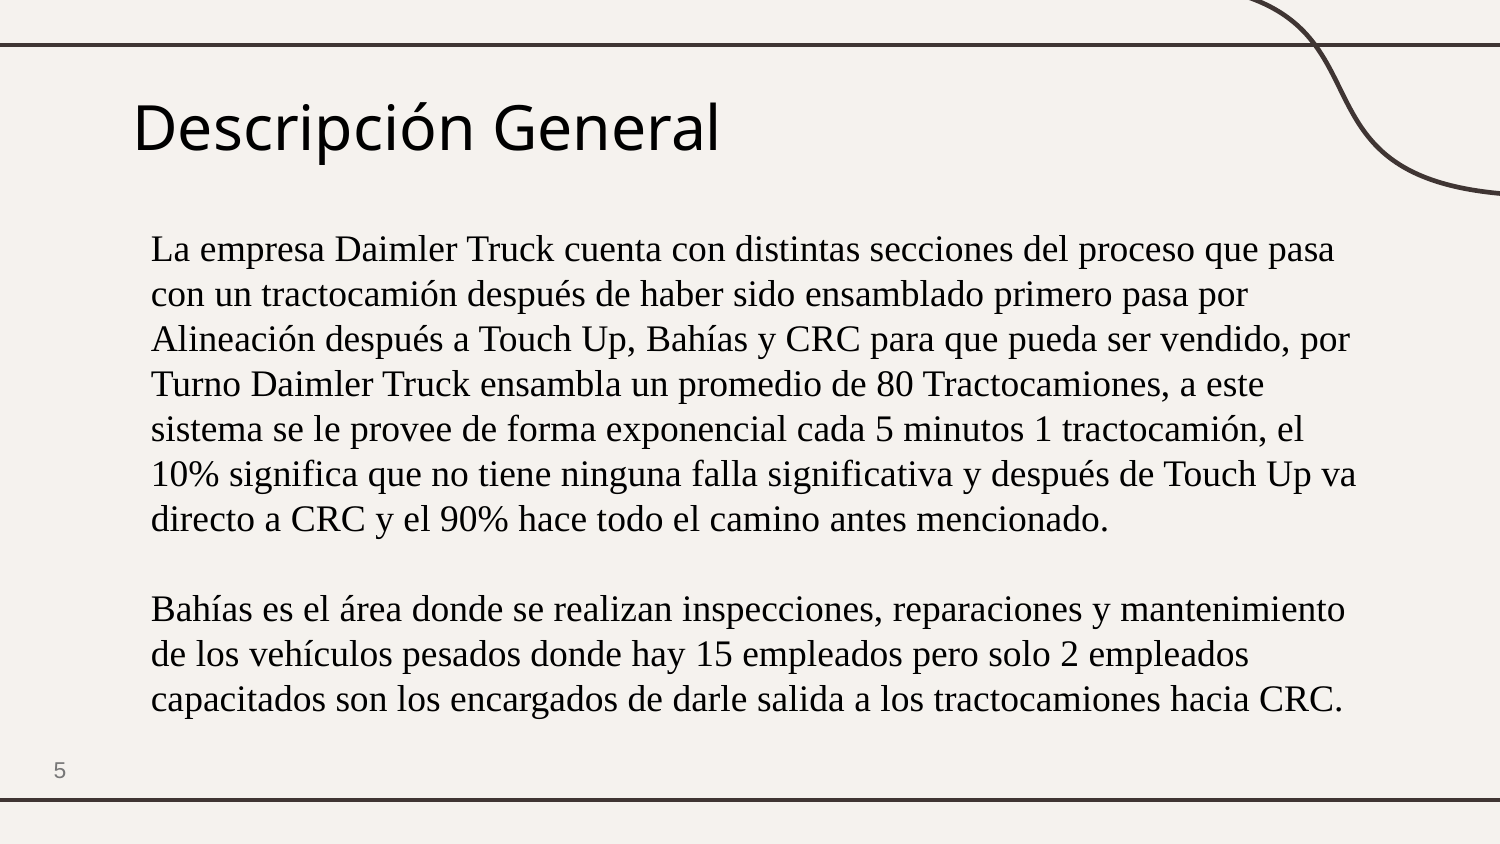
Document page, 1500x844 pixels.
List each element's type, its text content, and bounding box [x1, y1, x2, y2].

text_box 5 [38, 747, 82, 791]
list La empresa Daimler Truck cuenta con distintas secciones del proceso que pasa con un tractocamión después de haber sido ensamblado primero pasa por Alineación después a Touch Up, Bahías y CRC para que pueda ser vendido, por Turno Daimler Truck ensambla un promedio de 80 Tractocamiones, a este sistema se le provee de forma exponencial cada 5 minutos 1 tractocamión, el 10% significa que no tiene ninguna falla significativa y después de Touch Up va directo a CRC y el 90% hace todo el camino antes mencionado. Bahías es el área donde se realizan inspecciones, reparaciones y mantenimiento de los vehículos pesados donde hay 15 empleados pero solo 2 empleados capacitados son los encargados de darle salida a los tractocamiones hacia CRC. [116, 208, 1383, 750]
title Descripción General [116, 72, 890, 167]
